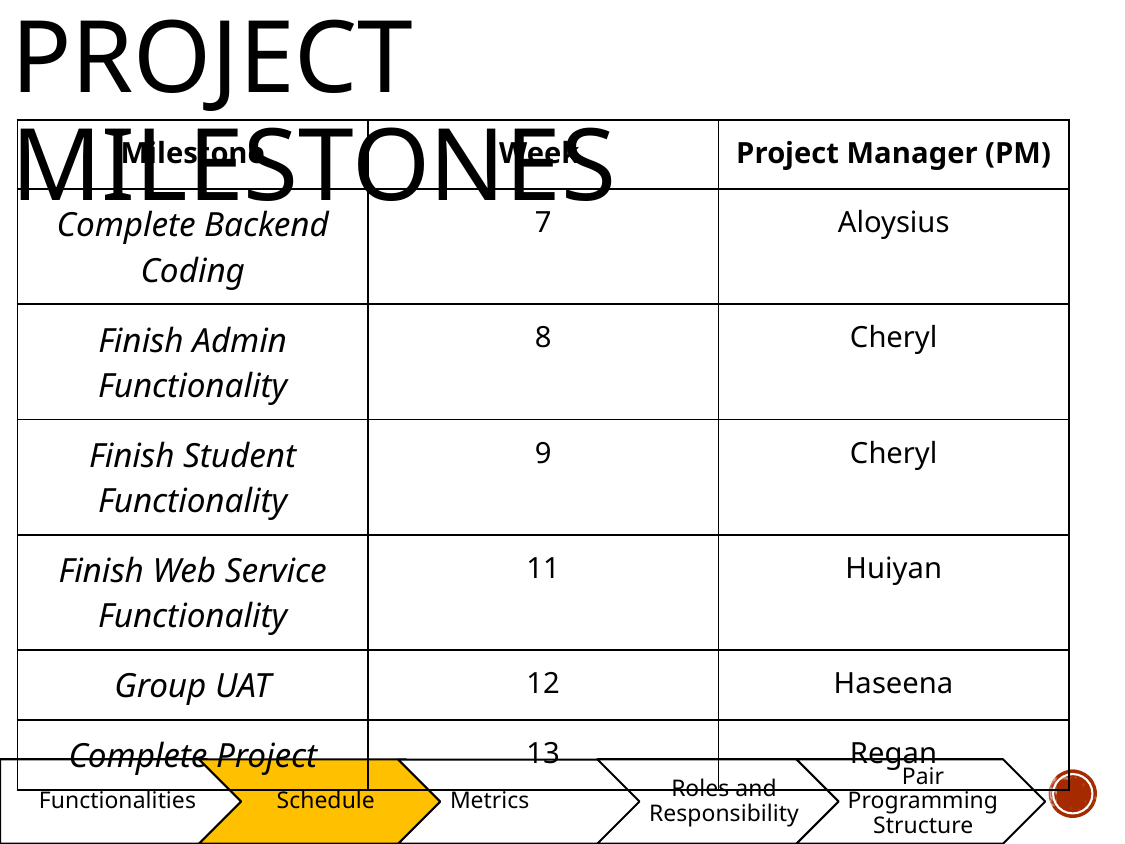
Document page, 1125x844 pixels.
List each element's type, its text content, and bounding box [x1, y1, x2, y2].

table_cell Haseena [719, 651, 1068, 719]
table_cell Cheryl [719, 420, 1068, 534]
table_cell 8 [369, 305, 718, 419]
table_cell Finish Web Service Functionality [18, 536, 367, 649]
table_cell Complete Backend Coding [18, 190, 367, 303]
table_cell 13 [369, 721, 718, 758]
table_cell Finish Student Functionality [18, 420, 367, 534]
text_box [5, 763, 1042, 841]
table_cell 7 [369, 195, 718, 303]
table_header Milestone [18, 121, 76, 188]
table_cell Complete Project [18, 721, 367, 758]
table_cell Aloysius [719, 195, 1068, 303]
table_cell 9 [369, 420, 718, 534]
text_box Project Milestones [0, 0, 779, 103]
table_cell Huiyan [719, 536, 1068, 649]
table_cell Finish Admin Functionality [18, 305, 367, 419]
text_box [76, 120, 1125, 195]
table_cell 11 [369, 536, 718, 649]
text_box [543, 396, 583, 452]
table_cell Group UAT [18, 651, 367, 719]
table_cell Regan [719, 721, 1068, 789]
table_cell Cheryl [719, 305, 1068, 419]
table_cell 12 [369, 651, 718, 719]
